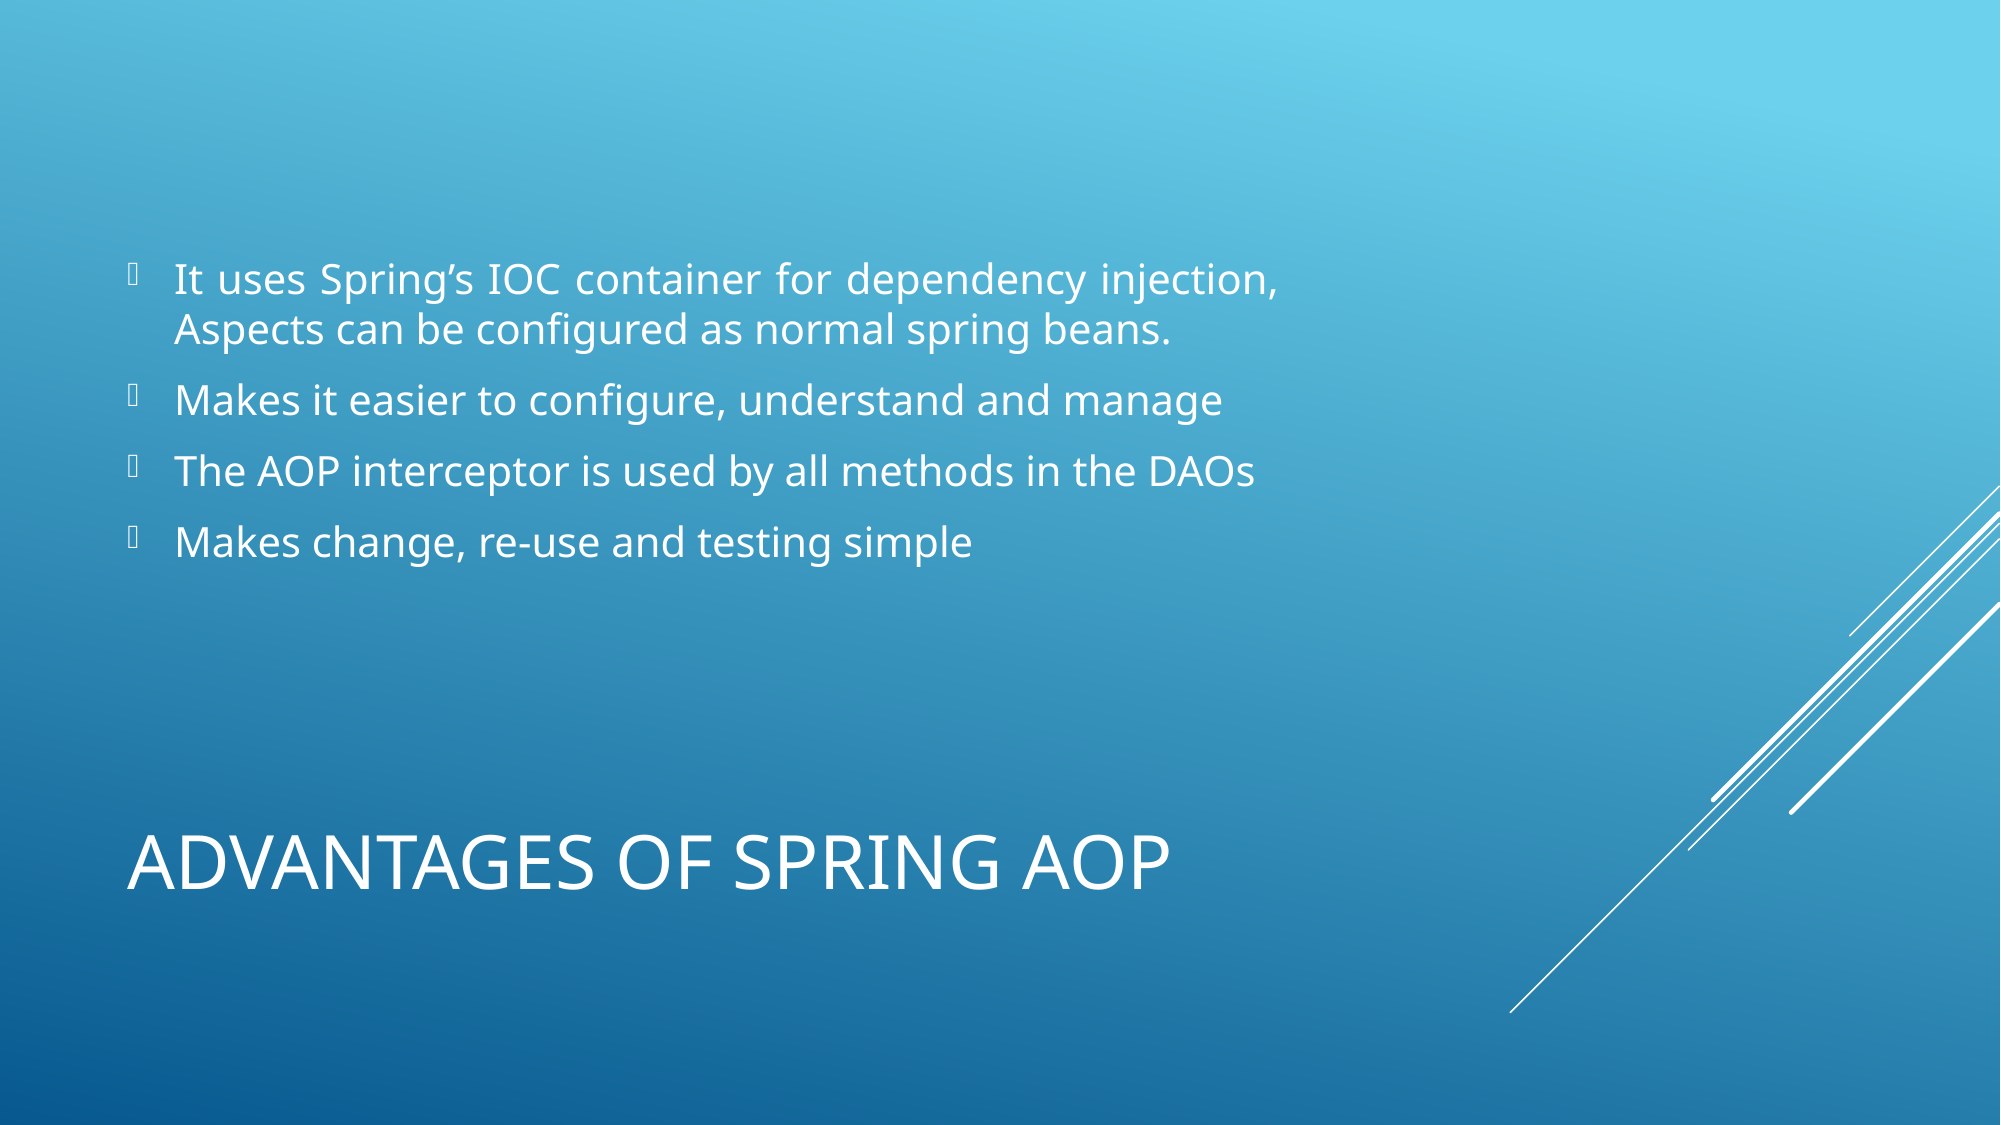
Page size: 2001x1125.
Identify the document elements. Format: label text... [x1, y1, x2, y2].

title Advantages of spring AOP [112, 736, 1513, 984]
list It uses Spring’s IOC container for dependency injection, Aspects can be configured as normal spring beans. Makes it easier to configure, understand and manage The AOP interceptor is used by all methods in the DAOs Makes change, re-use and testing simple [112, 112, 1295, 706]
